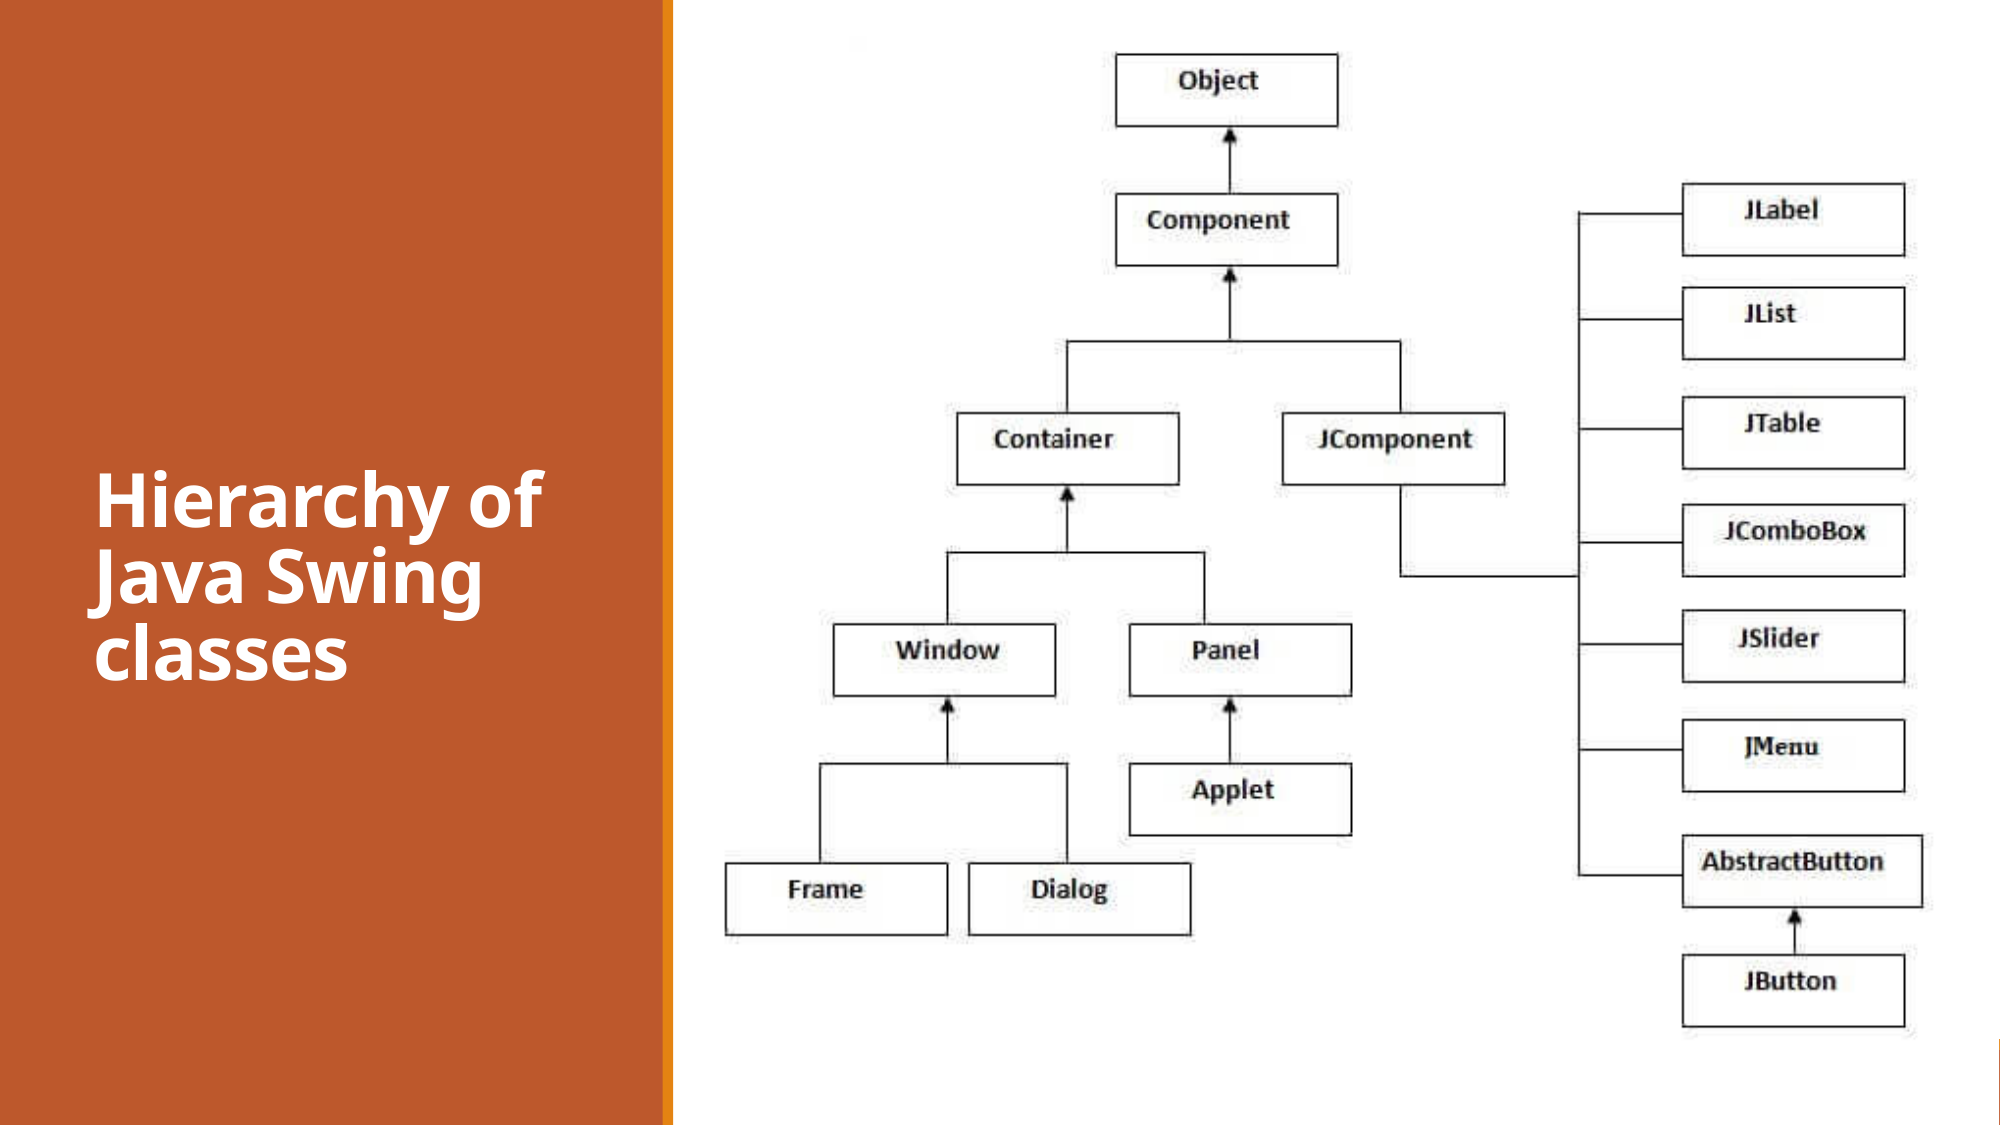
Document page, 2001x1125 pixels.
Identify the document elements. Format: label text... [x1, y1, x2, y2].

text_box [674, 0, 2000, 1125]
text_box [661, 0, 674, 1125]
text_box [0, 0, 661, 1125]
picture [713, 35, 1957, 1073]
title Hierarchy of Java Swing classes [78, 358, 585, 704]
